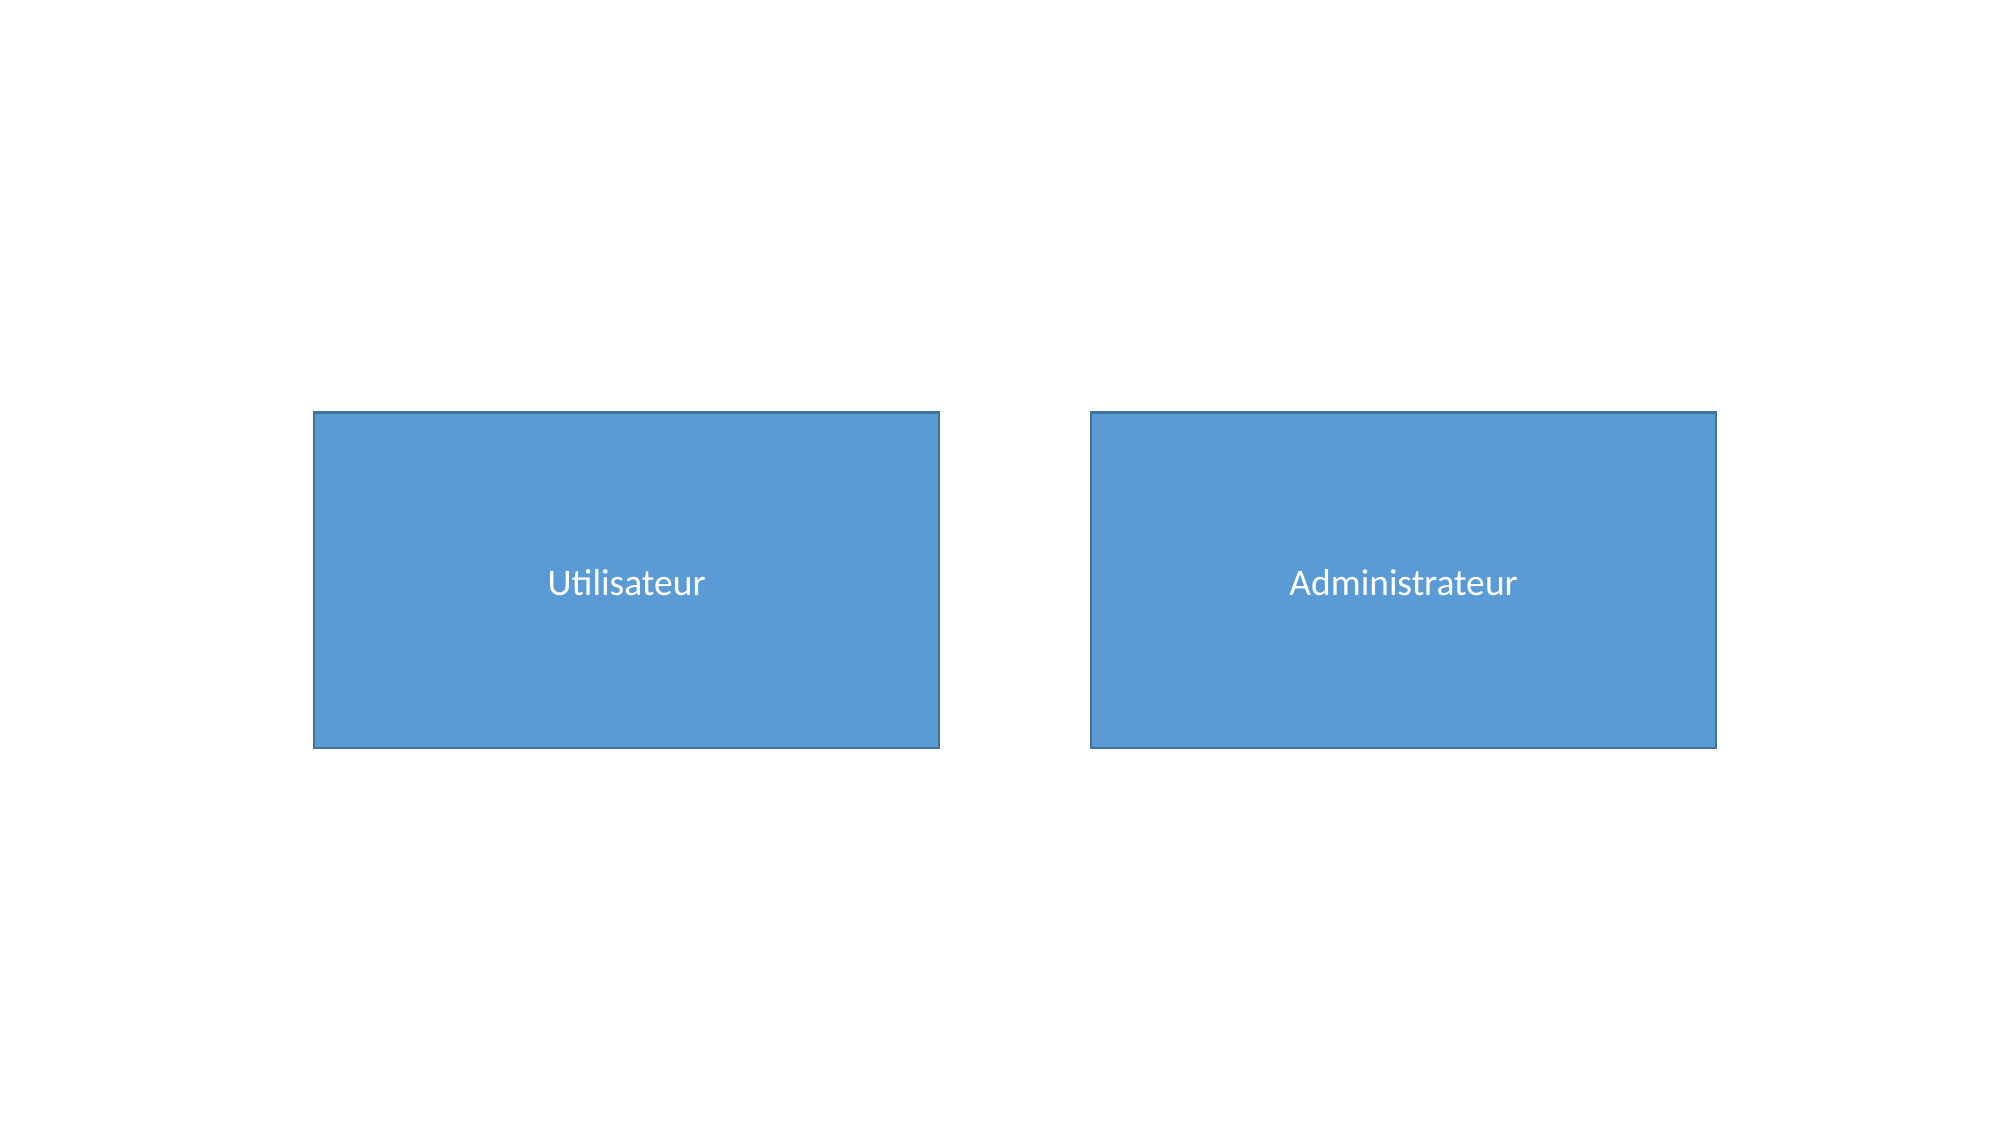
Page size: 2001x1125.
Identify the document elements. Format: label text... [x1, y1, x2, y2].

text_box Administrateur [1090, 411, 1717, 749]
text_box Utilisateur [313, 411, 940, 749]
